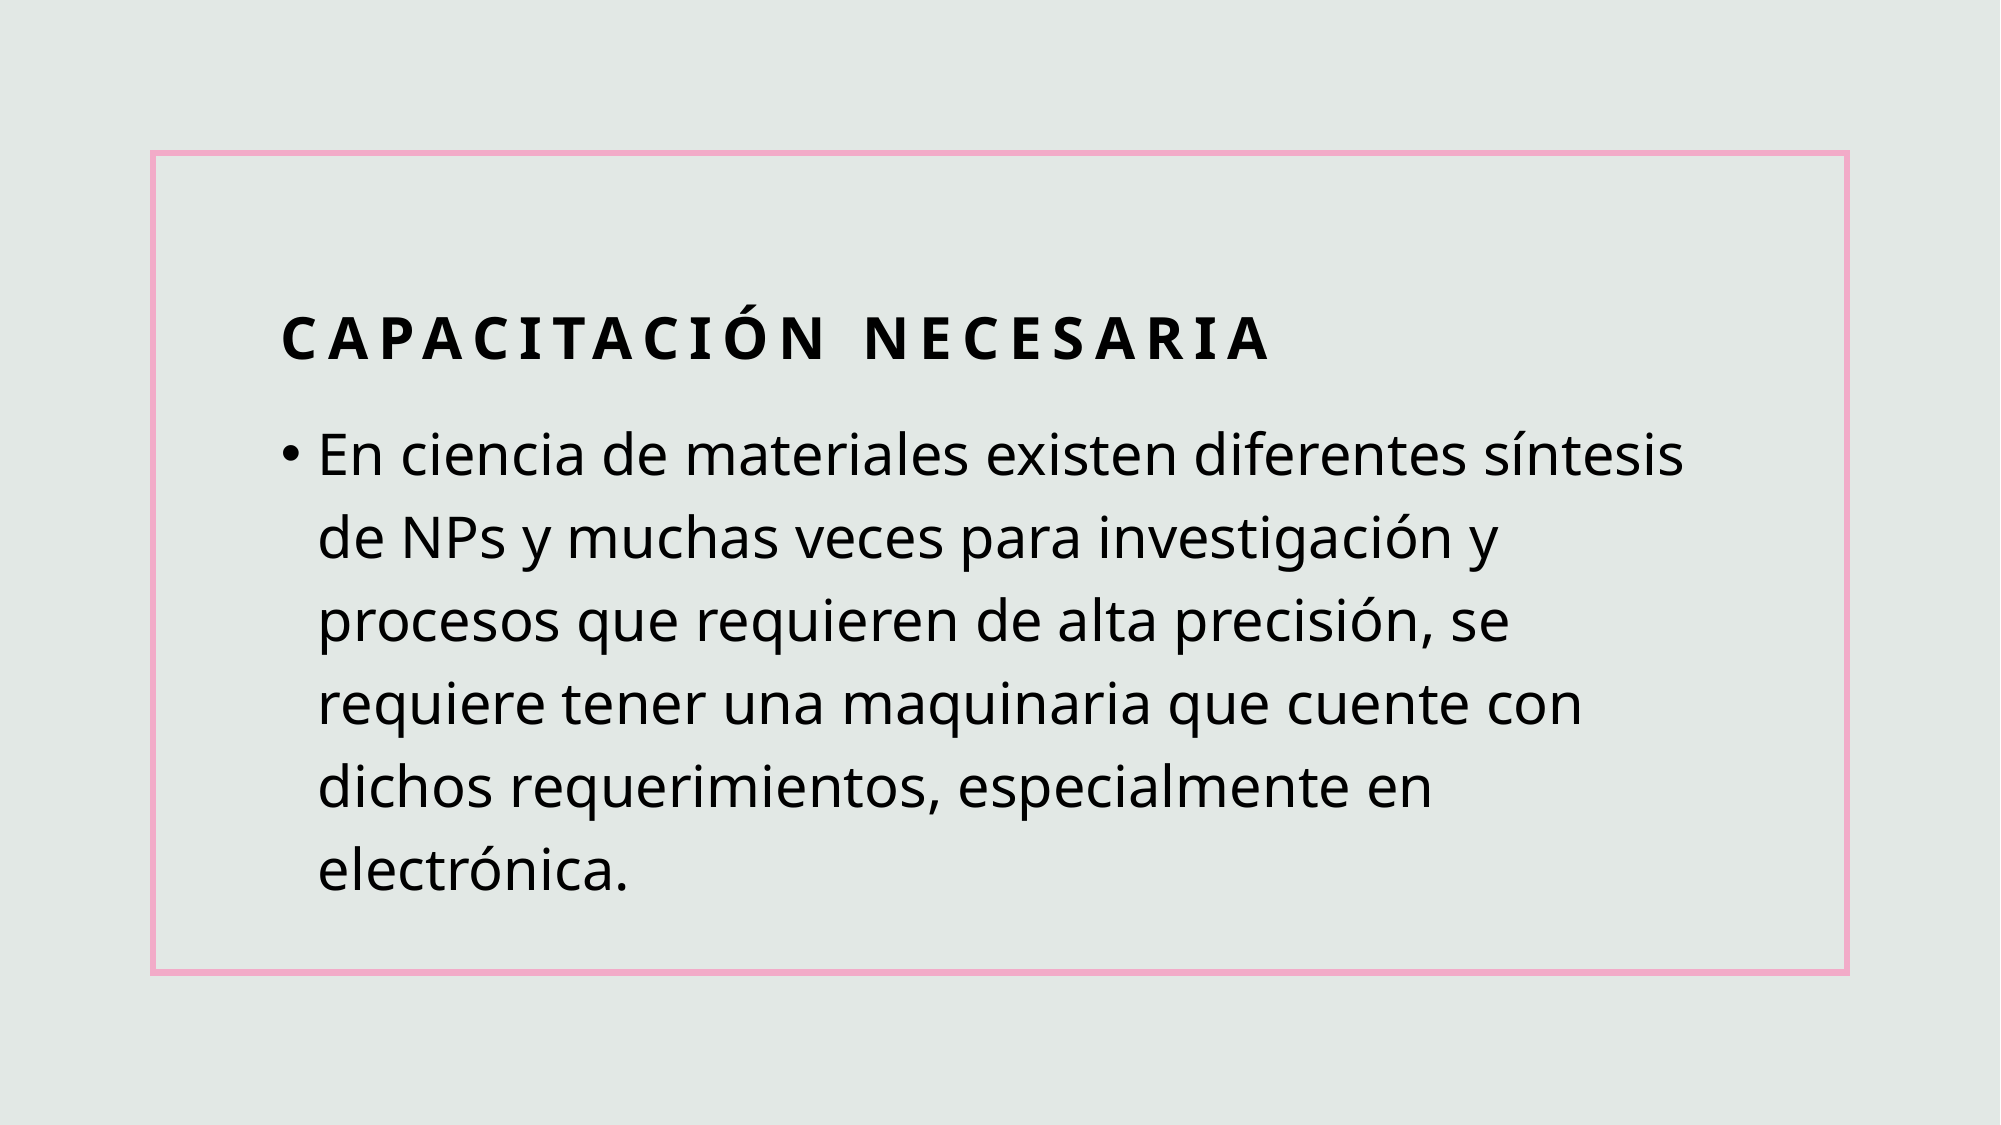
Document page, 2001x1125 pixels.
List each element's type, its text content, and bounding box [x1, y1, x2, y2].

title Capacitación necesaria [265, 202, 1739, 379]
list En ciencia de materiales existen diferentes síntesis de NPs y muchas veces para investigación y procesos que requieren de alta precisión, se requiere tener una maquinaria que cuente con dichos requerimientos, especialmente en electrónica. [265, 396, 1739, 913]
